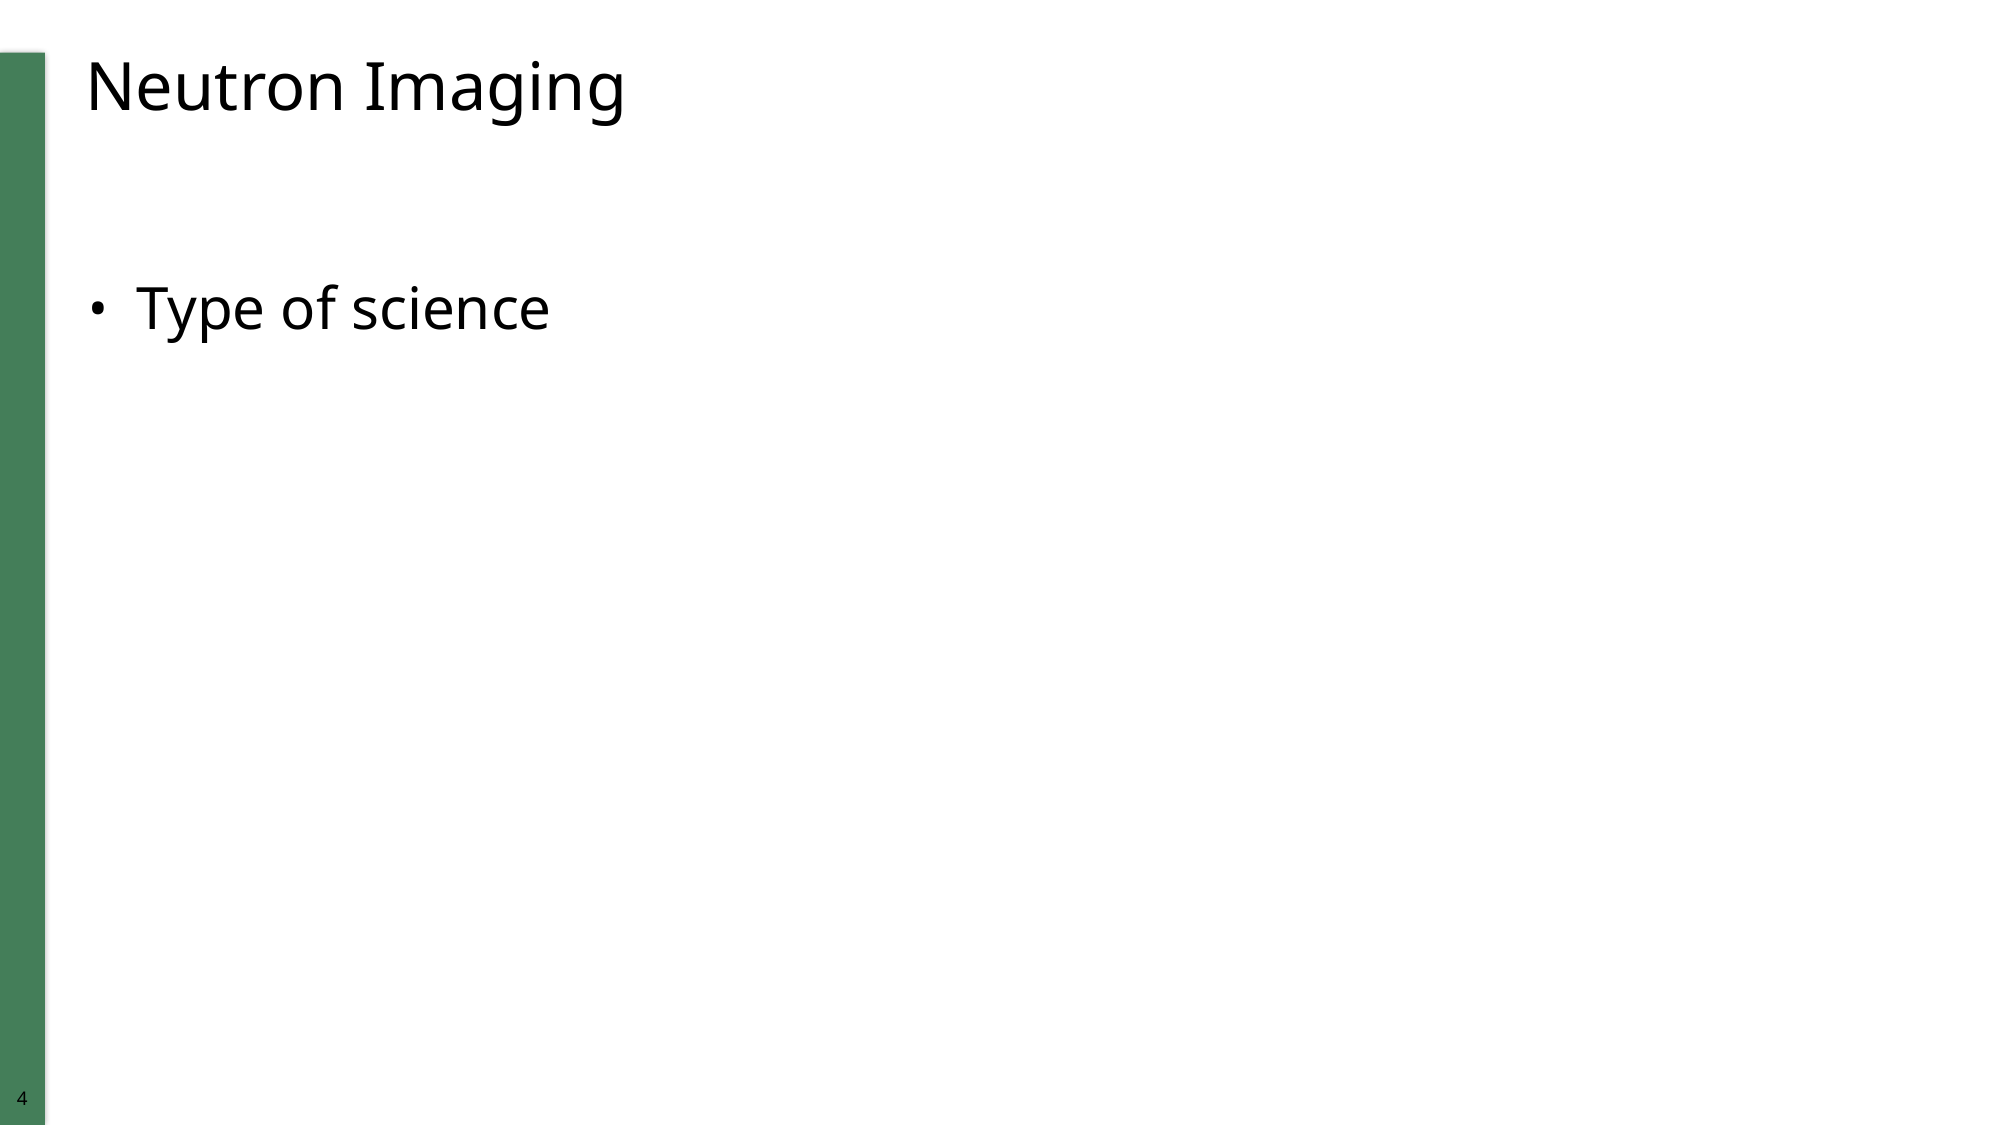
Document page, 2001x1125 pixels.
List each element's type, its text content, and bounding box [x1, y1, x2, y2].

title Neutron Imaging [70, 44, 1946, 134]
list Type of science [73, 271, 1949, 936]
